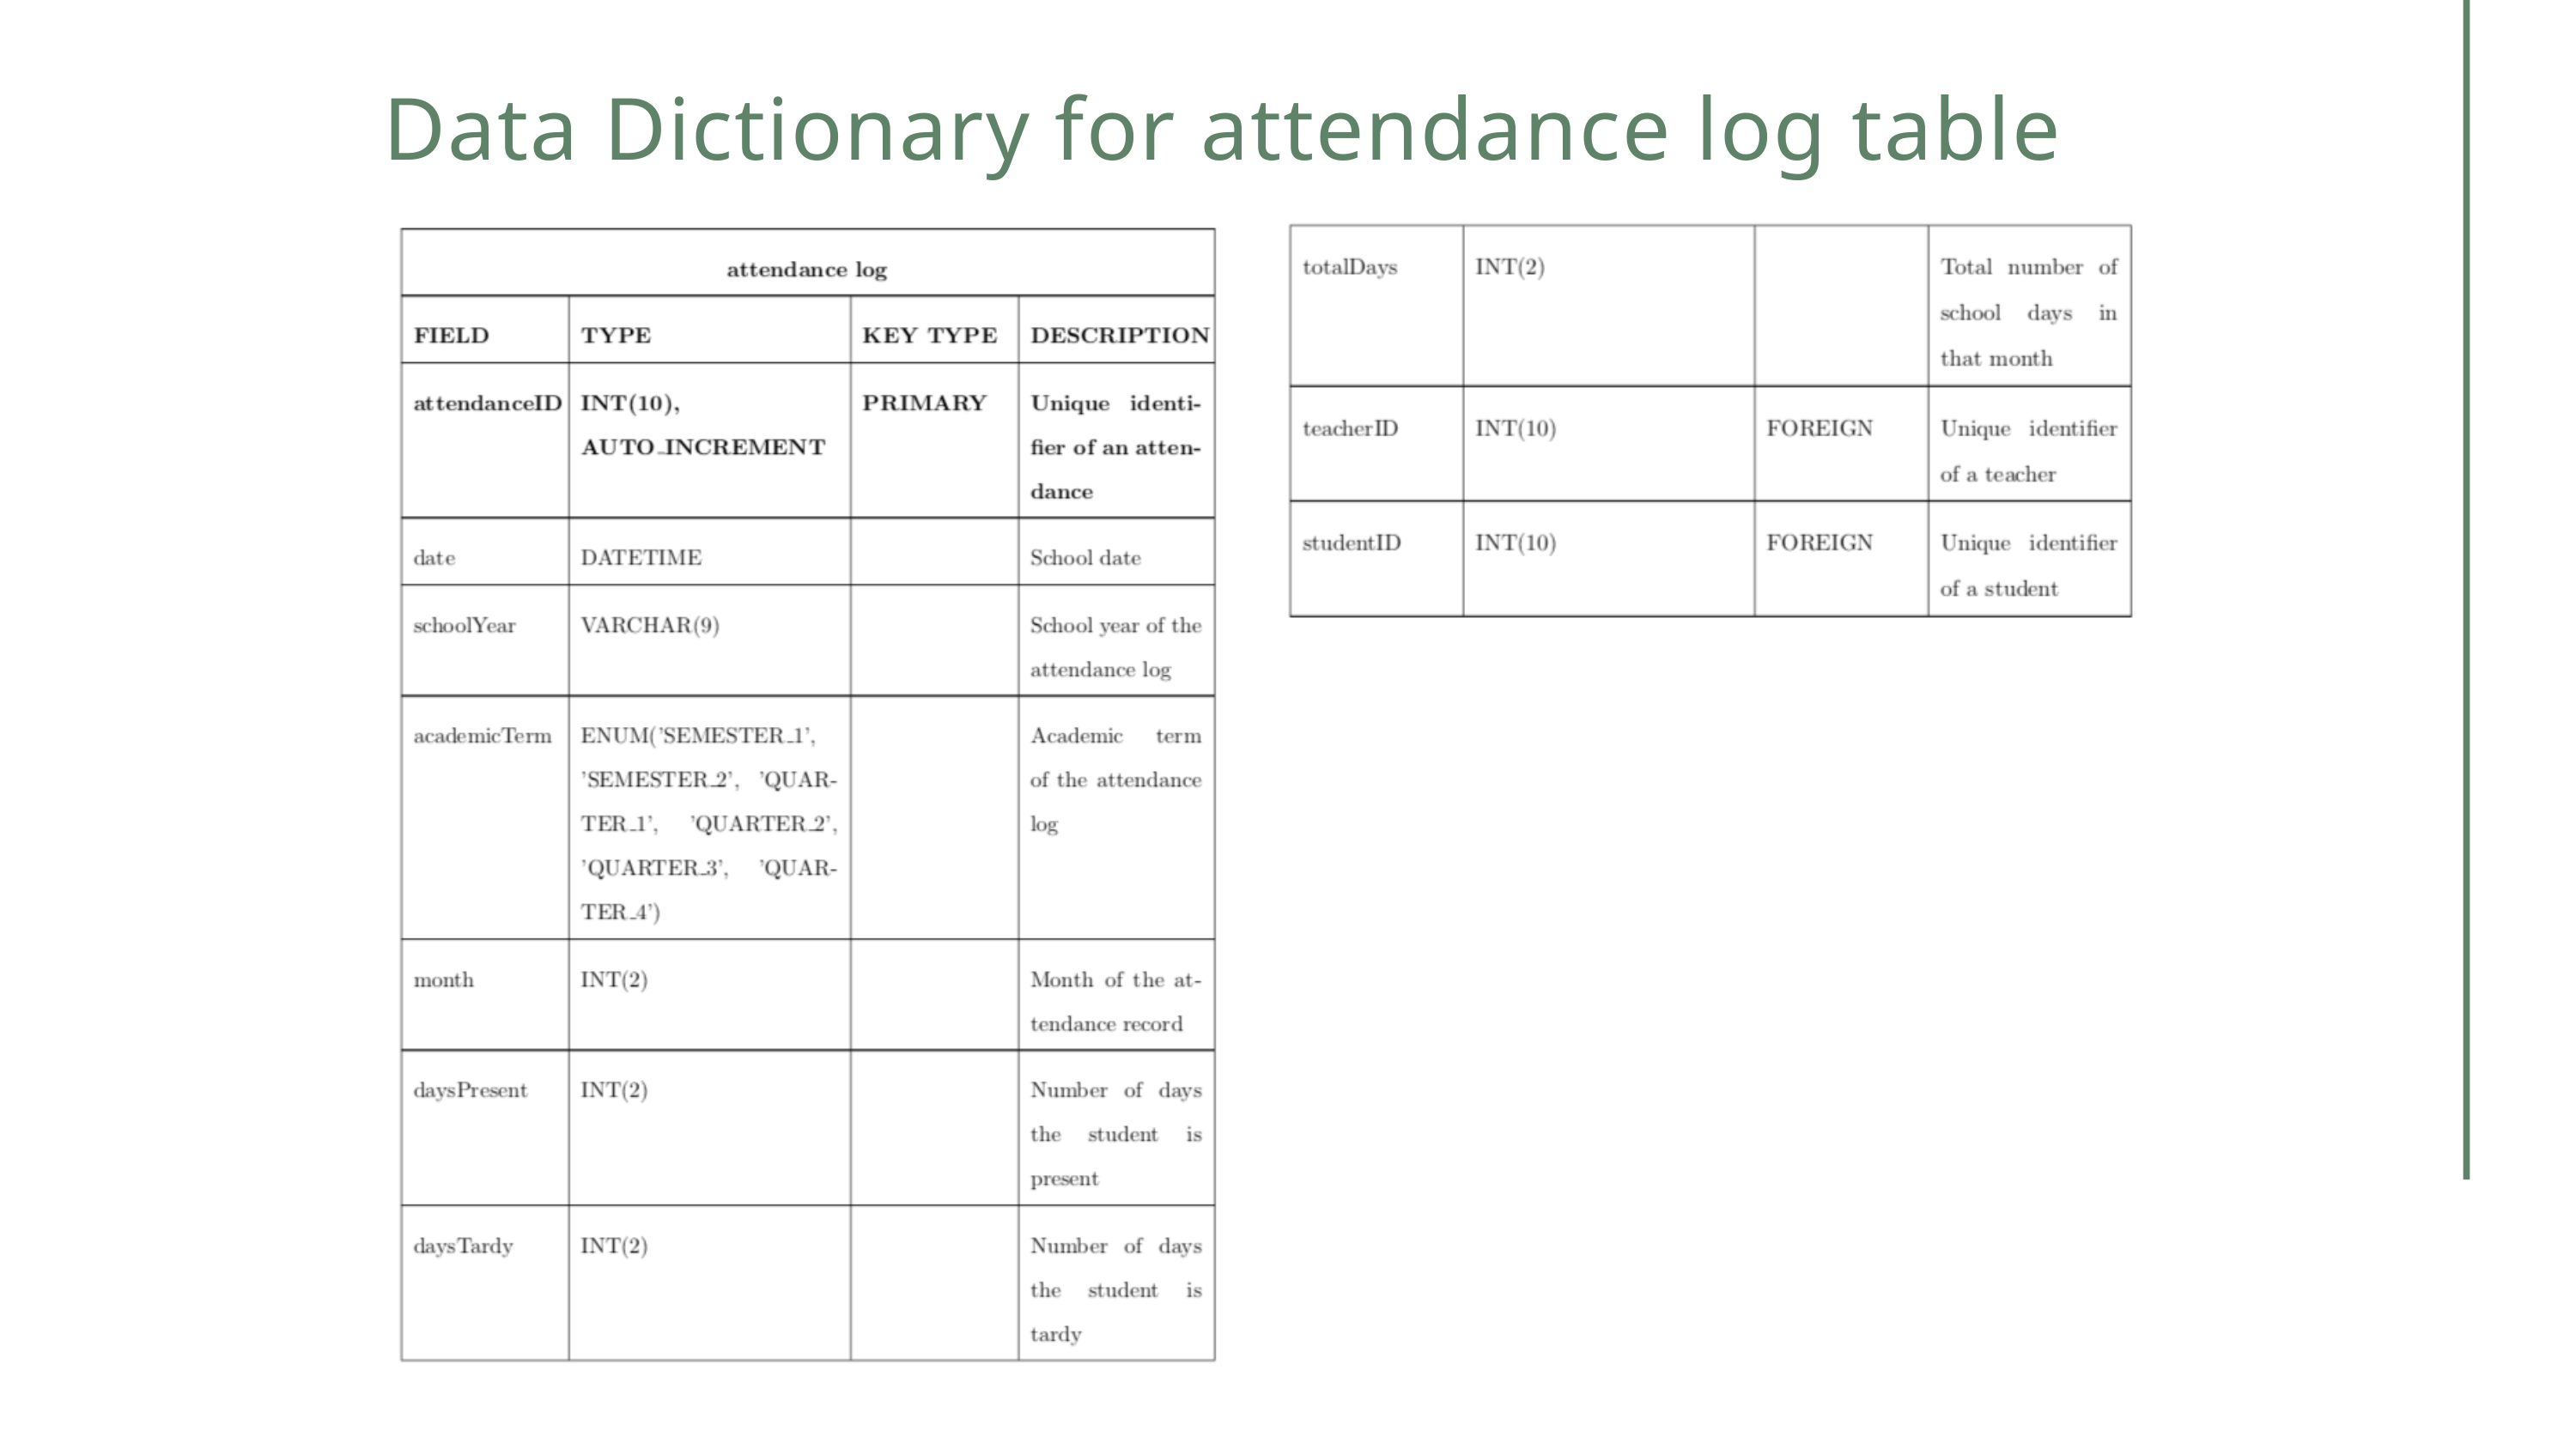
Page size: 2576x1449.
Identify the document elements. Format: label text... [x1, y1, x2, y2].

text_box Data Dictionary for attendance log table [98, 69, 2350, 178]
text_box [2395, 0, 2532, 1403]
picture [392, 215, 1224, 1375]
picture [1287, 215, 2136, 626]
